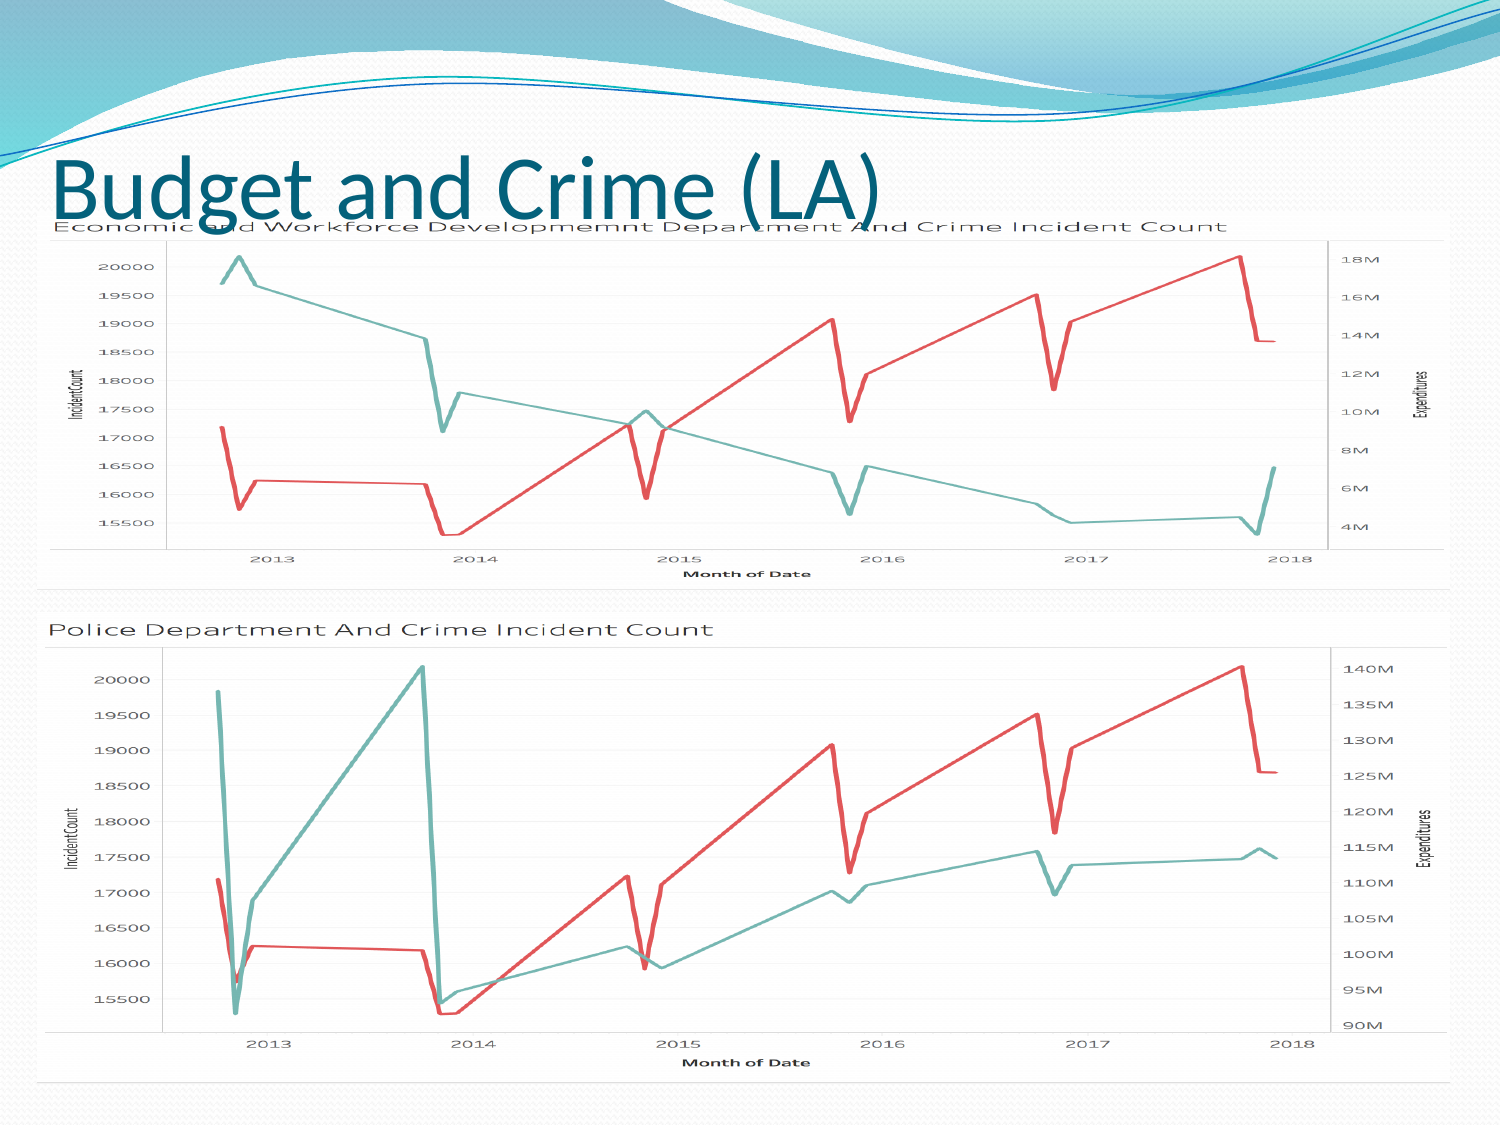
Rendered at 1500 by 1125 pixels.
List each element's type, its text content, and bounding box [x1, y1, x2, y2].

picture [37, 612, 1451, 1084]
picture [37, 212, 1451, 590]
picture [206, 216, 229, 228]
title Budget and Crime (LA) [50, 50, 1400, 211]
